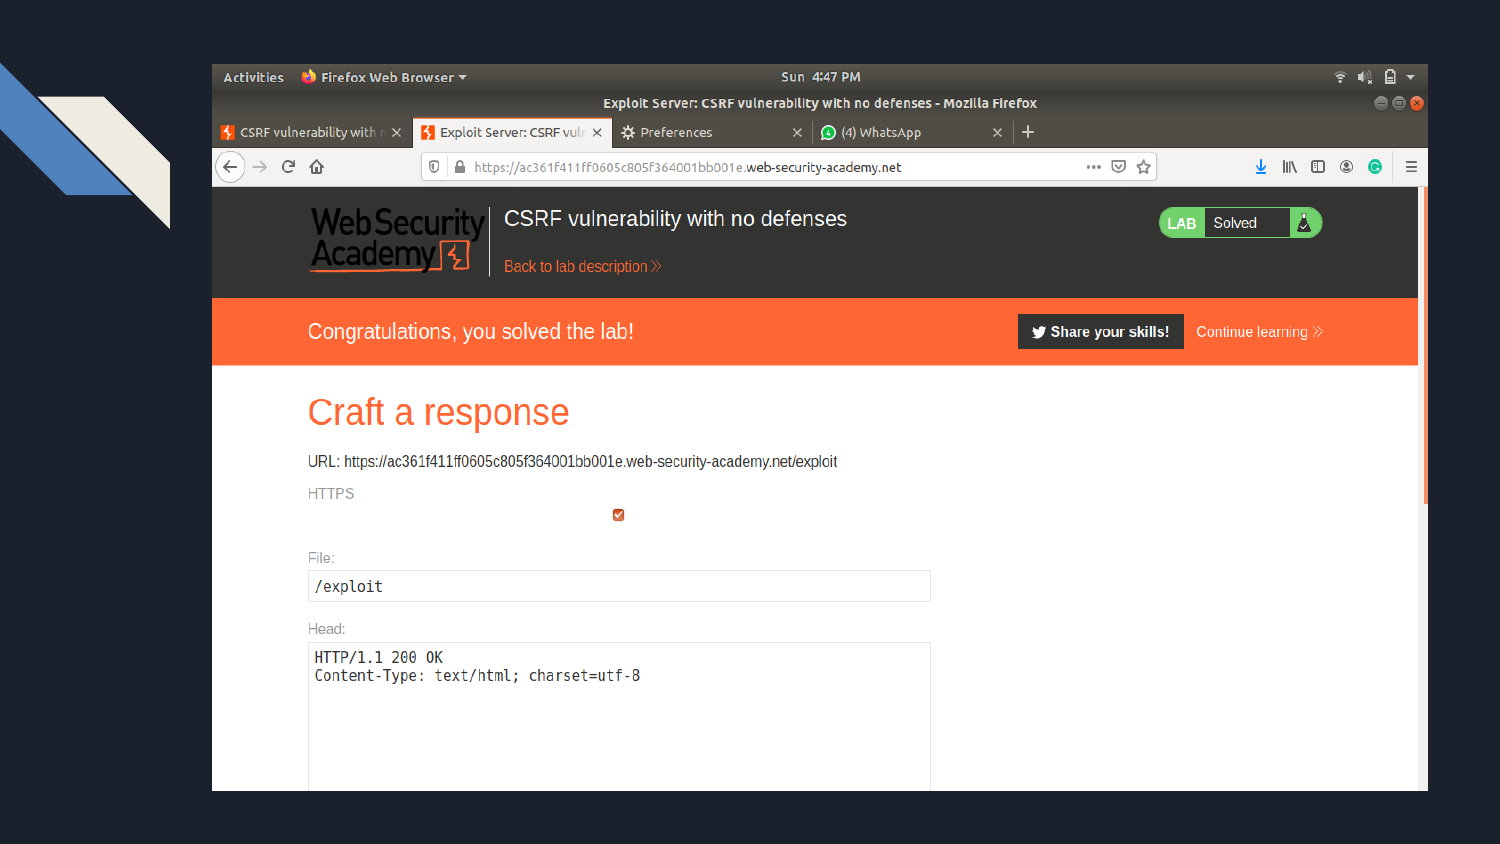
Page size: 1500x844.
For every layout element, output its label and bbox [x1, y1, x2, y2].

picture [212, 64, 1428, 791]
